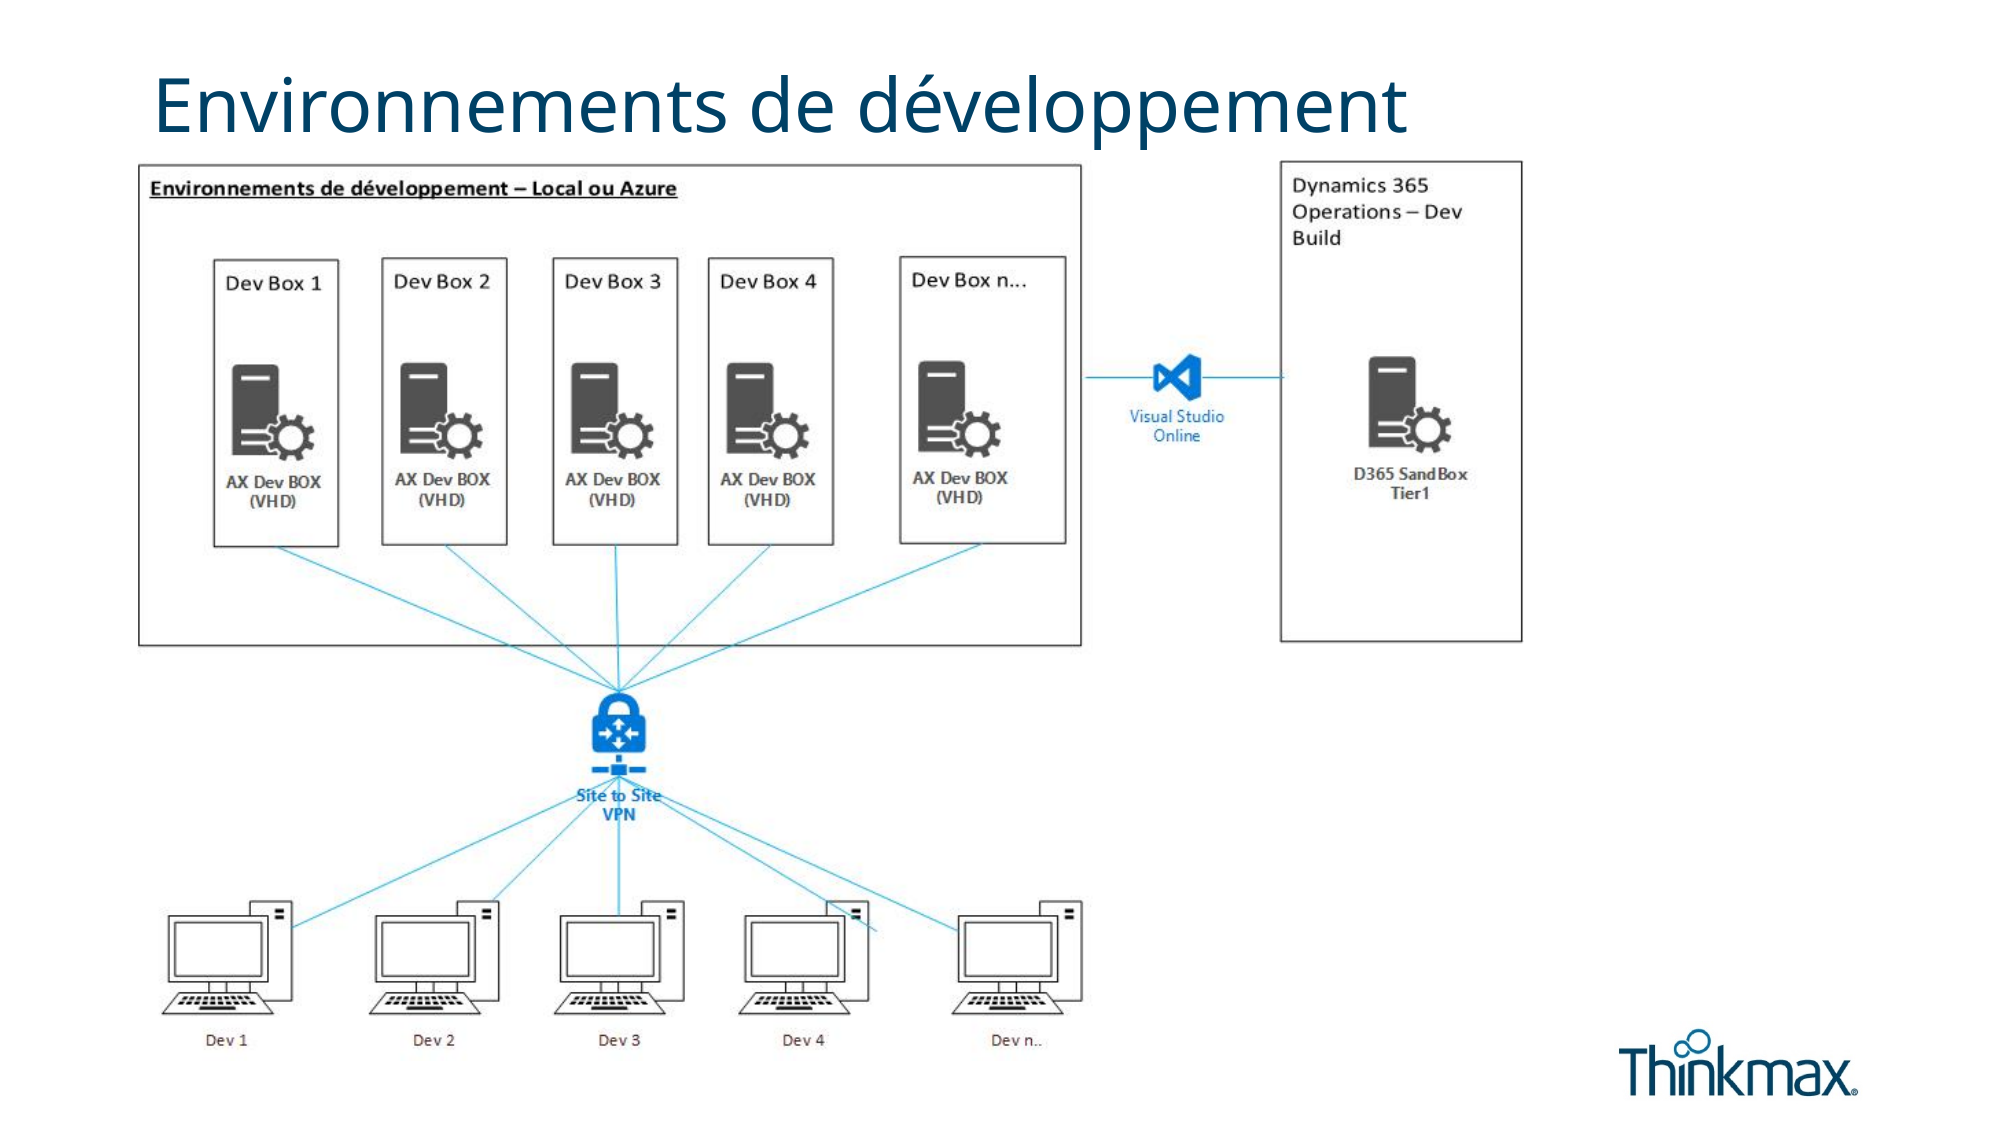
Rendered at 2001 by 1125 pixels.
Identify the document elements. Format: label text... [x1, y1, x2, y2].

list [137, 160, 1524, 1061]
title Environnements de développement [137, 59, 1773, 161]
picture [1614, 1021, 1863, 1107]
